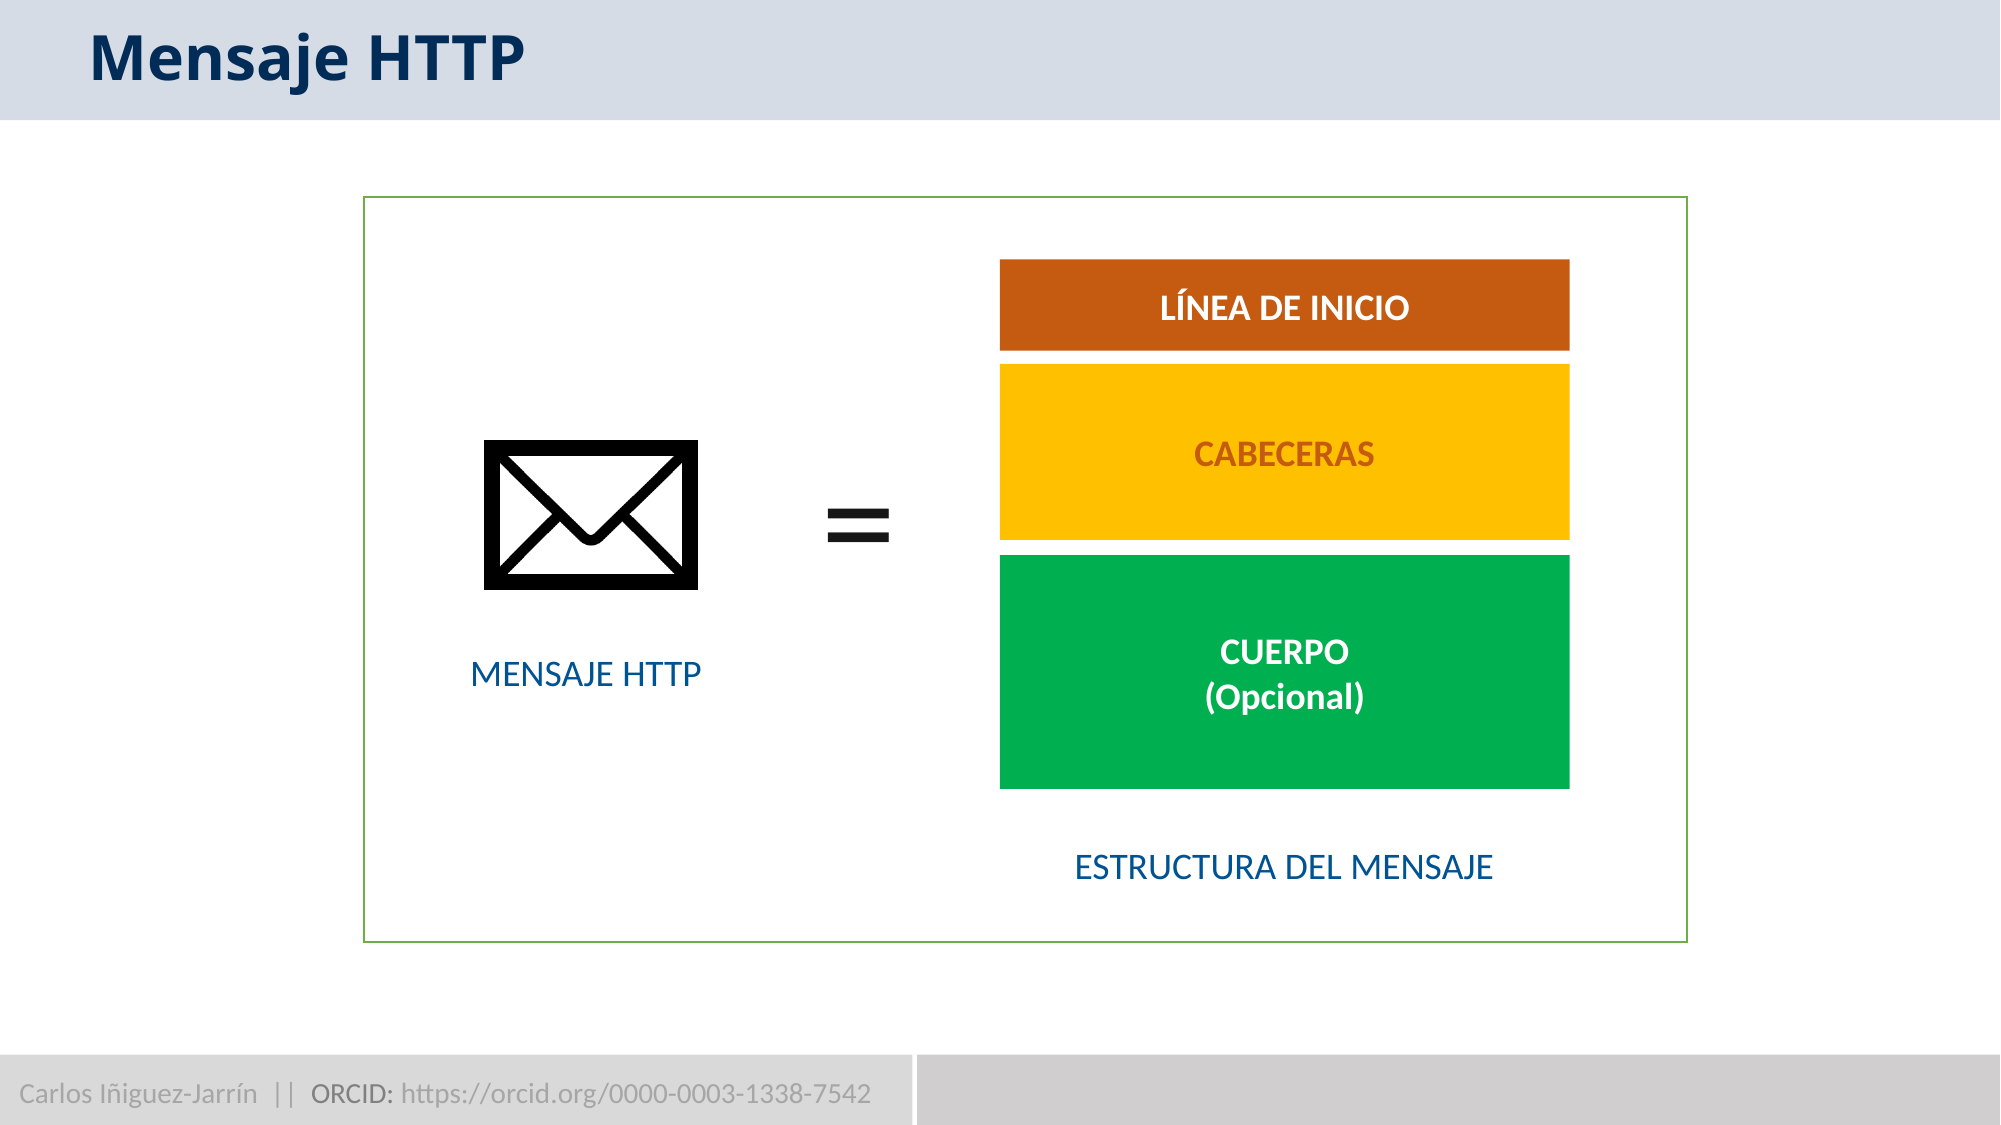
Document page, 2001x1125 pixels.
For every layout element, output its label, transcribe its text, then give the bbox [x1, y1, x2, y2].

text_box [363, 196, 1688, 943]
text_box ESTRUCTURA DEL MENSAJE [1059, 835, 1510, 895]
title Mensaje HTTP [0, 0, 2000, 121]
text_box MENSAJE HTTP [455, 641, 717, 702]
picture [462, 386, 719, 643]
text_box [999, 259, 1570, 789]
text_box = [806, 416, 912, 612]
